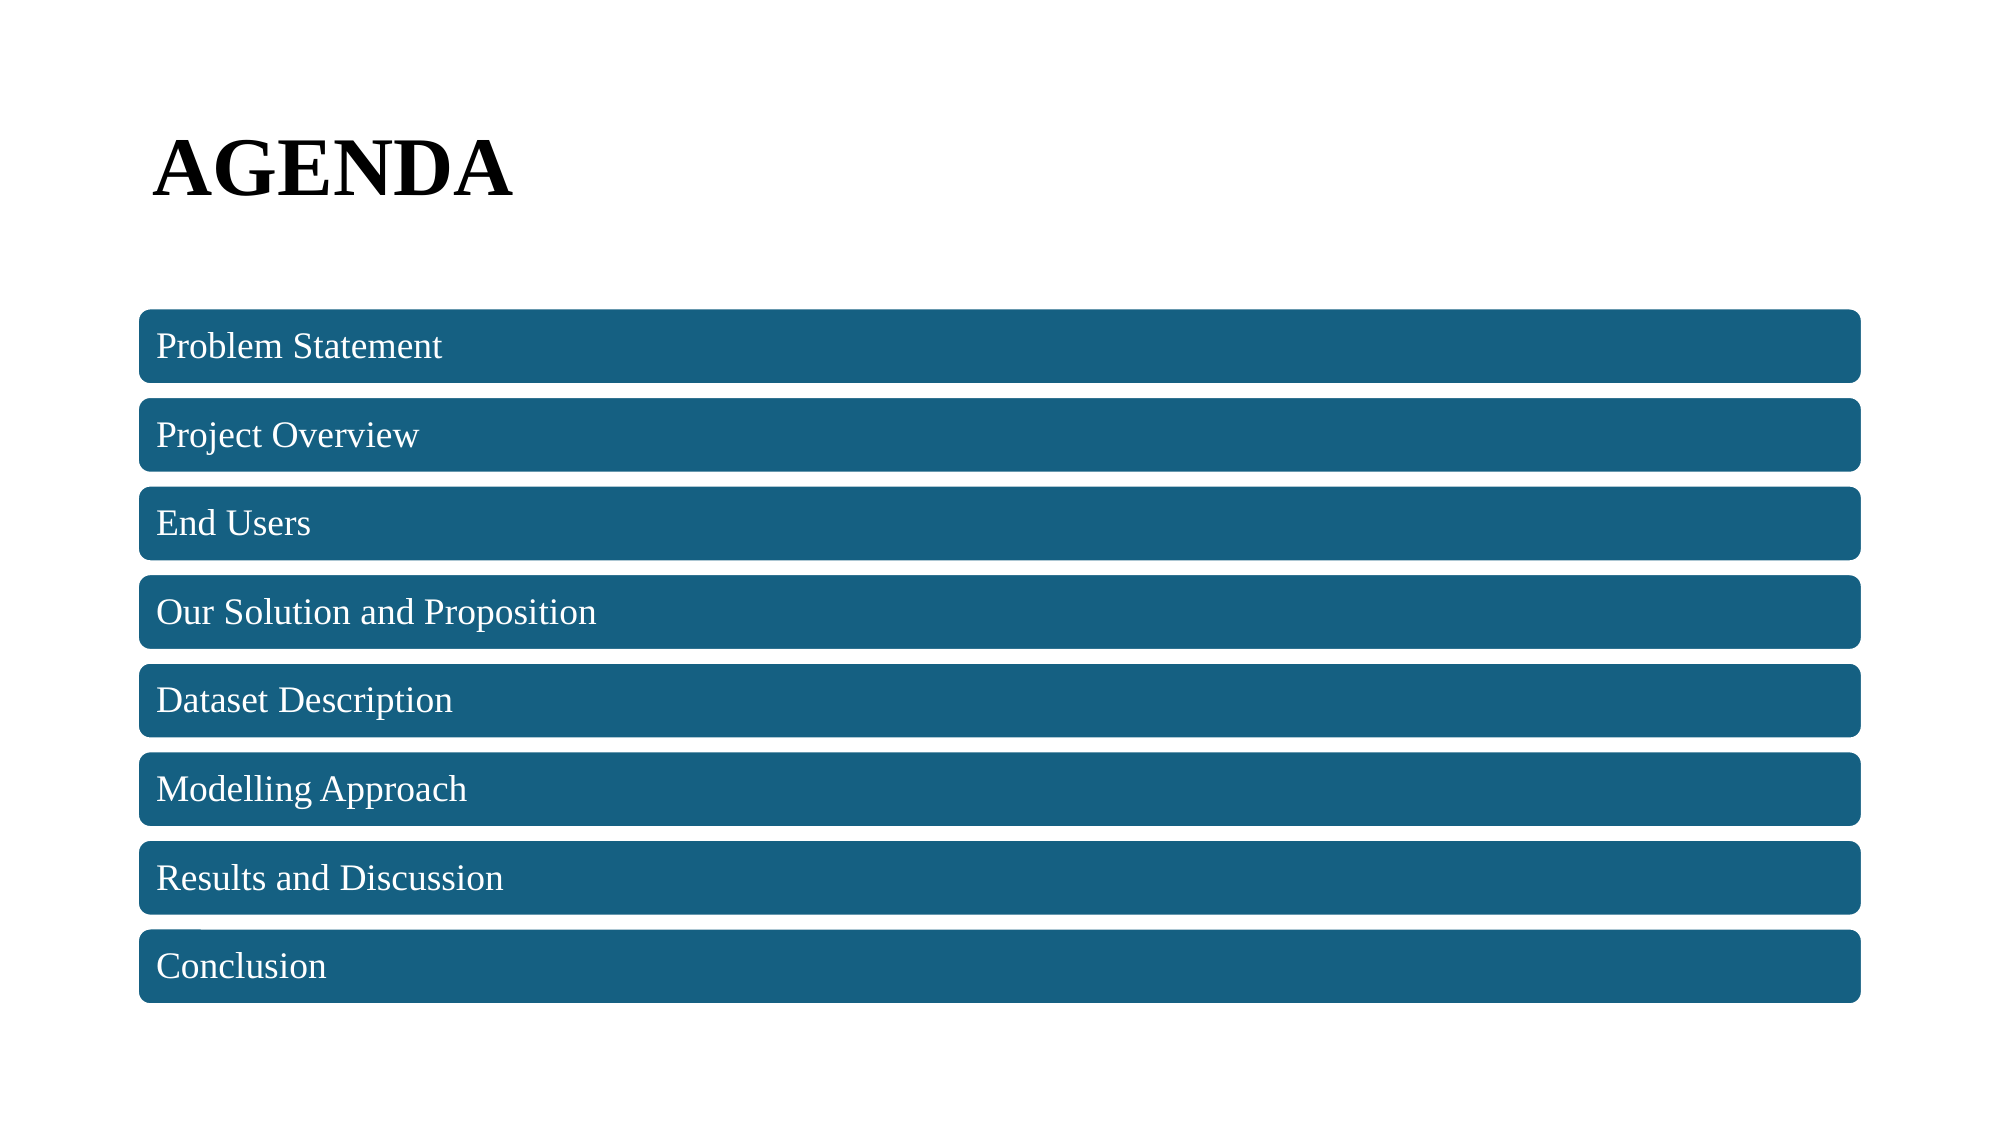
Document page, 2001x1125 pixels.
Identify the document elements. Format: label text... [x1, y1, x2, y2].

title AGENDA [137, 59, 1863, 278]
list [136, 298, 1863, 1014]
